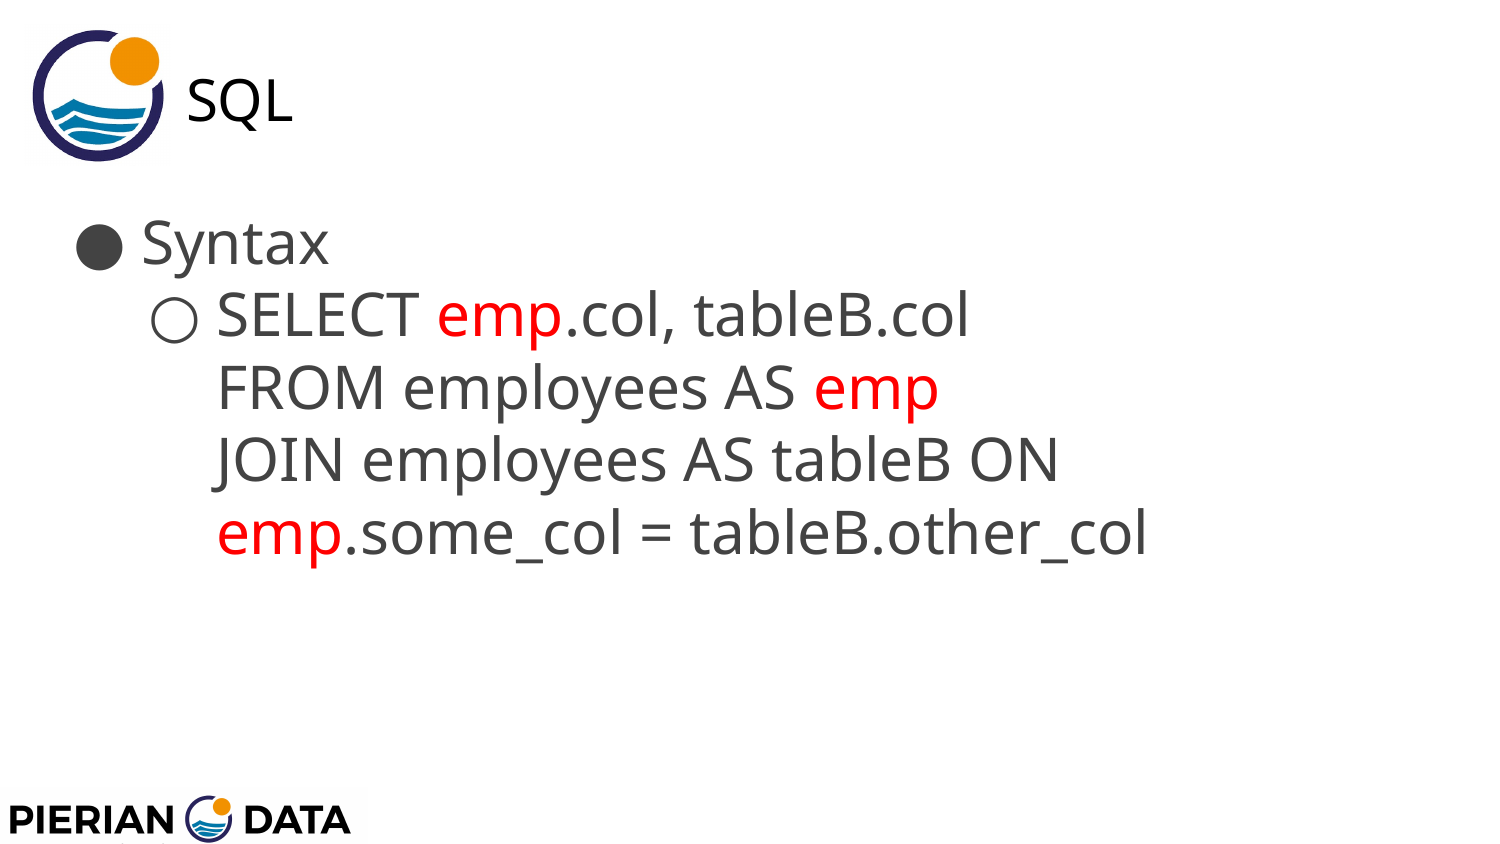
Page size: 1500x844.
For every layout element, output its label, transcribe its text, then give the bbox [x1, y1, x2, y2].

title SQL [176, 48, 1449, 143]
list Syntax SELECT emp.col, tableB.col FROM employees AS emp JOIN employees AS tableB ON emp.some_col = tableB.other_col [51, 189, 1476, 750]
picture [0, 787, 368, 844]
picture [24, 24, 172, 167]
